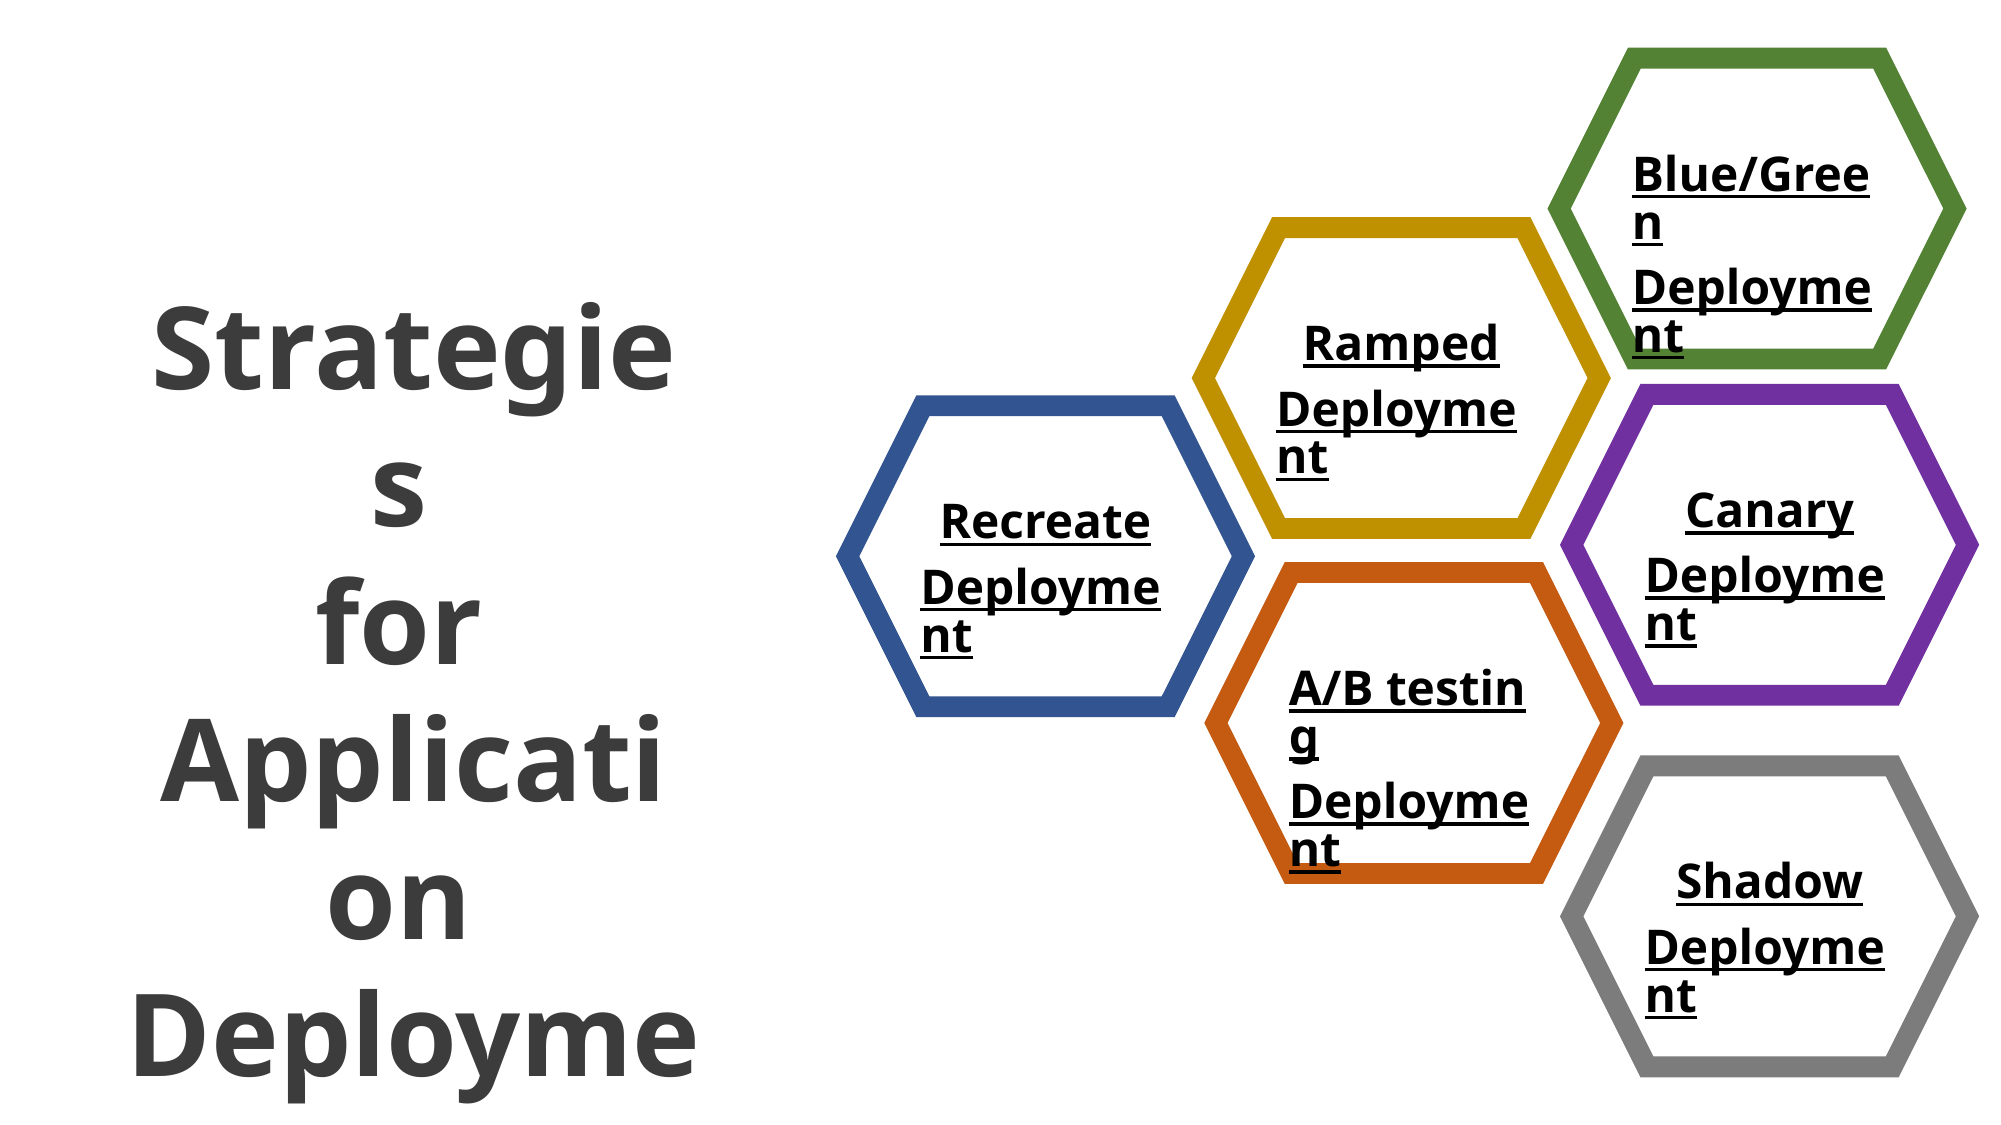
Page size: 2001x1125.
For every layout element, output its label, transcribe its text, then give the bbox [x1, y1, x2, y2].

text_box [847, 58, 1968, 1067]
text_box Strategies for Application Deployment [111, 267, 717, 1125]
